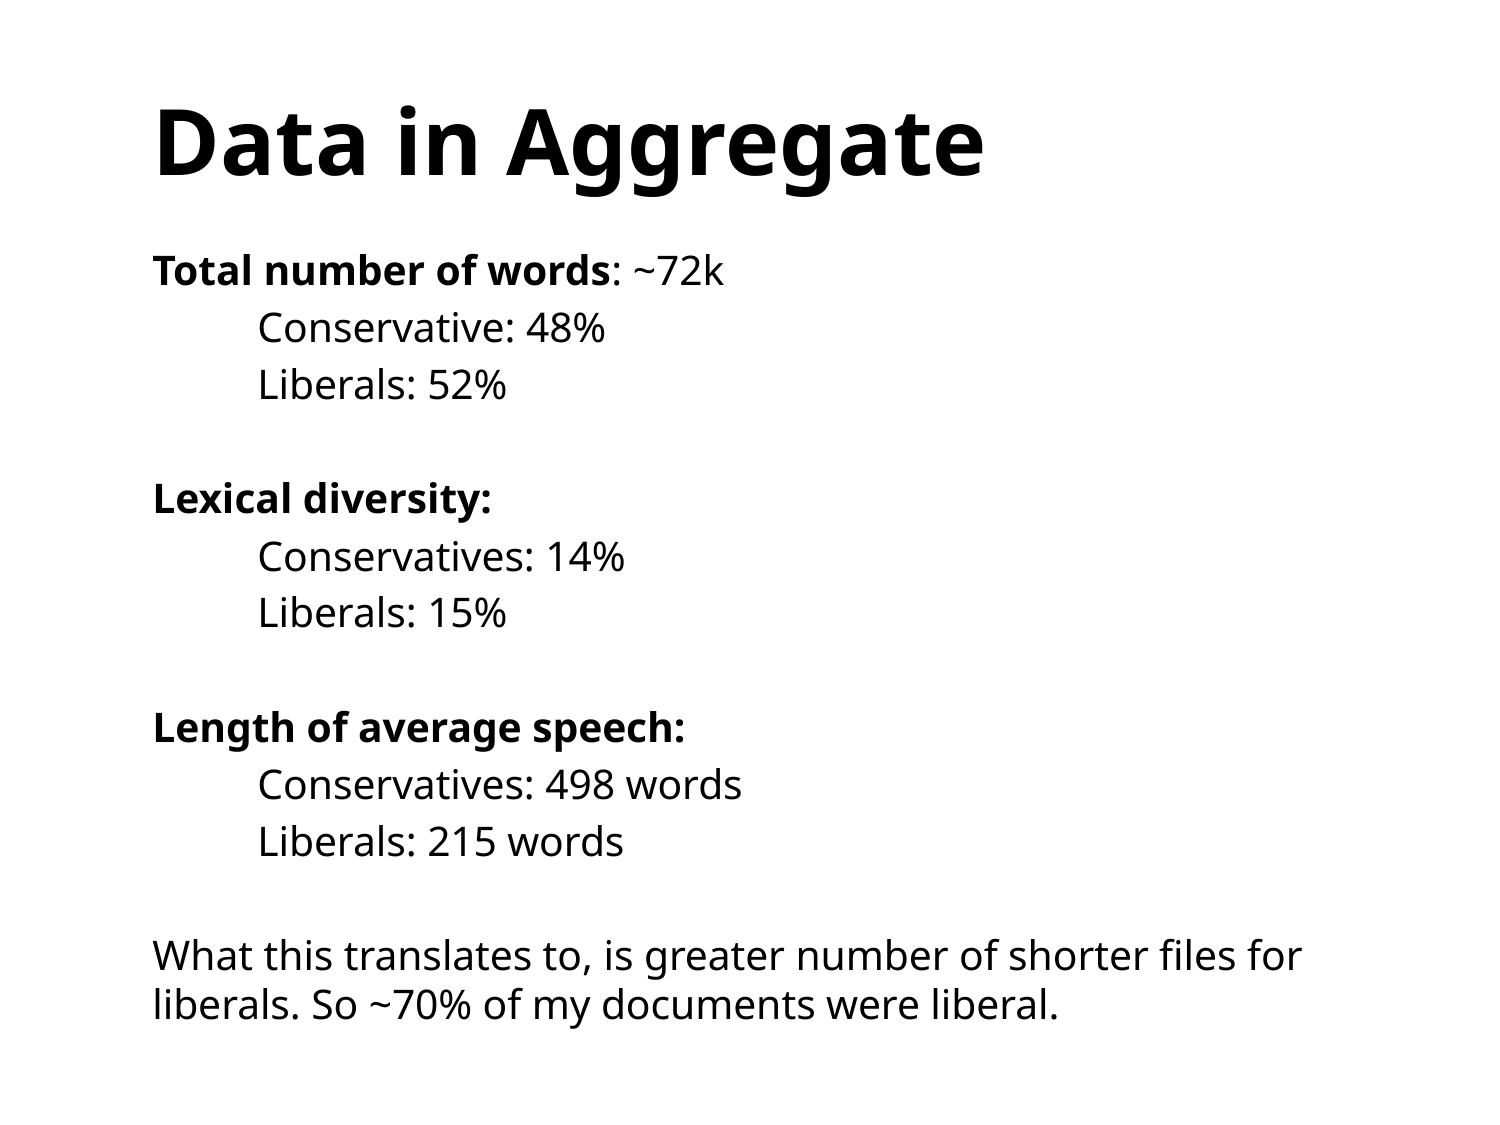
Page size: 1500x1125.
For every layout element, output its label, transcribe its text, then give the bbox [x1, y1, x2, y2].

list Total number of words: ~72k Conservative: 48% Liberals: 52% Lexical diversity: Conservatives: 14% Liberals: 15% Length of average speech: Conservatives: 498 words Liberals: 215 words What this translates to, is greater number of shorter files for liberals. So ~70% of my documents were liberal. [137, 237, 1425, 1038]
title Data in Aggregate [137, 45, 1425, 233]
